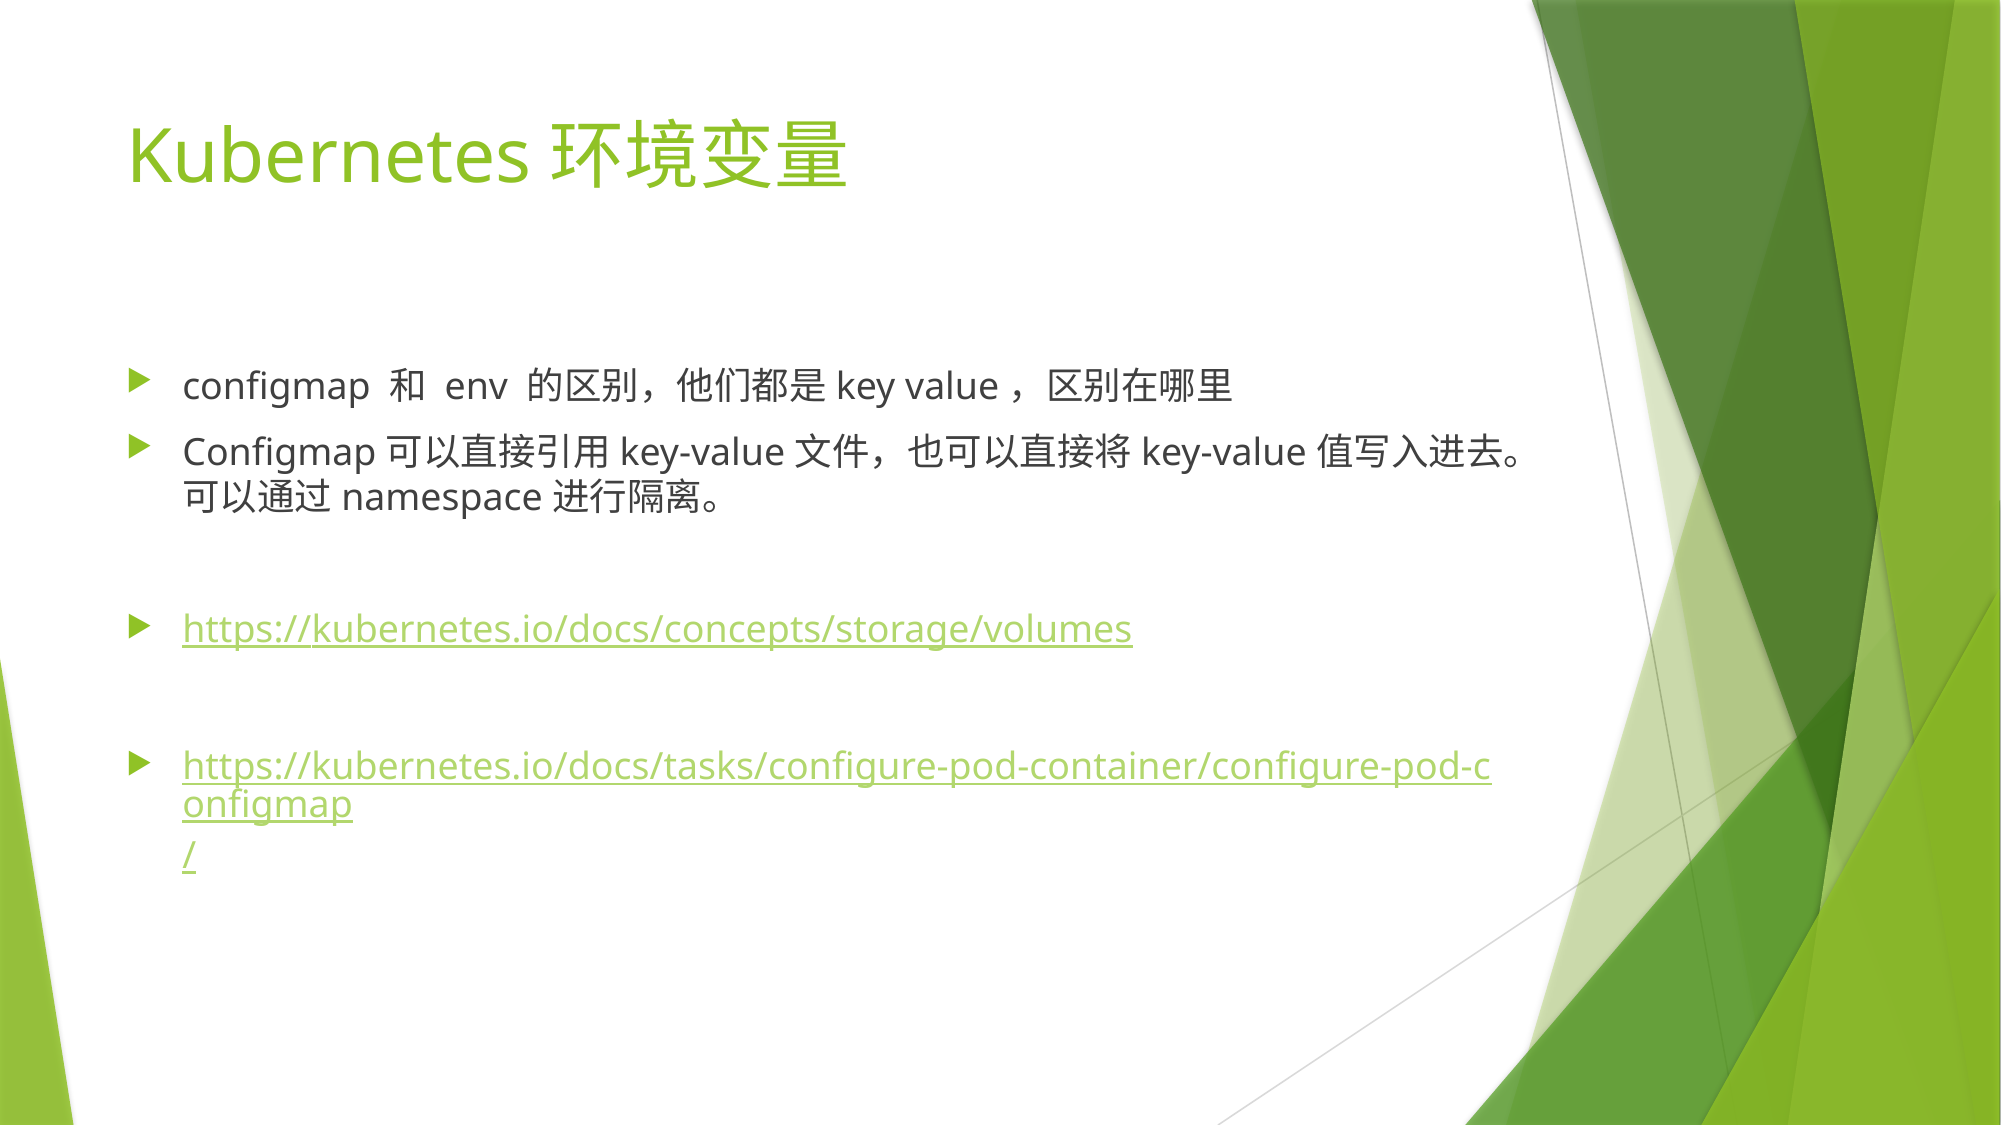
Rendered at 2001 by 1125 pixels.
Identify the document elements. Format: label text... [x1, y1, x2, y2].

list configmap 和 env 的区别，他们都是key value，区别在哪里 Configmap可以直接引用key-value文件，也可以直接将key-value值写入进去。可以通过namespace进行隔离。 https://kubernetes.io/docs/concepts/storage/volumes https://kubernetes.io/docs/tasks/configure-pod-container/configure-pod-configmap/ [111, 354, 1522, 992]
title Kubernetes环境变量 [111, 99, 1522, 317]
